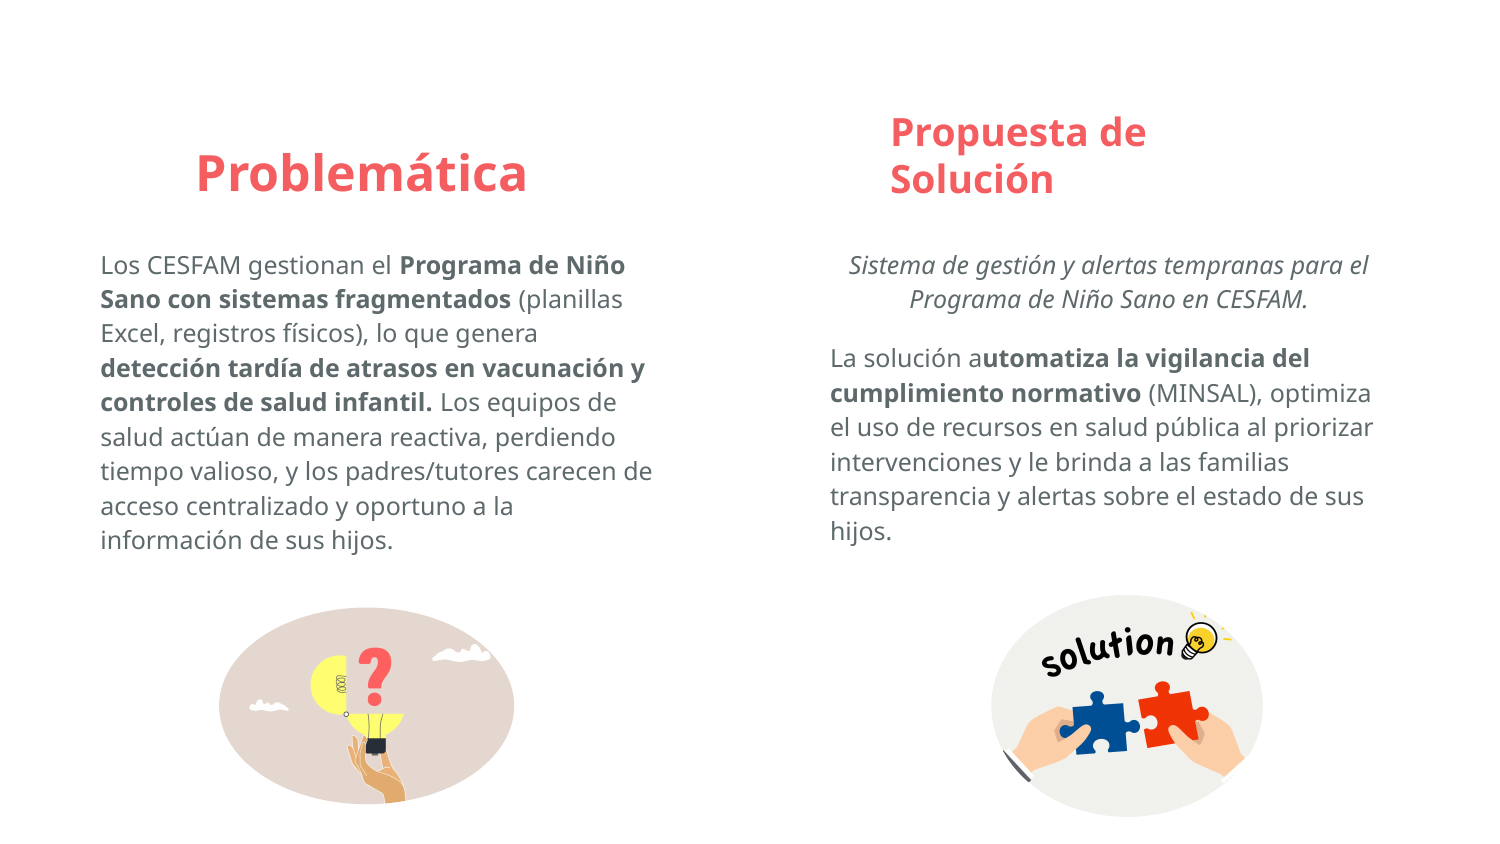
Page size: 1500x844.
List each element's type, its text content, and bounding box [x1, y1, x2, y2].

title Propuesta de Solución [875, 92, 1336, 217]
list Sistema de gestión y alertas tempranas para el Programa de Niño Sano en CESFAM. La solución automatiza la vigilancia del cumplimiento normativo (MINSAL), optimiza el uso de recursos en salud pública al priorizar intervenciones y le brinda a las familias transparencia y alertas sobre el estado de sus hijos. [814, 229, 1404, 752]
list Los CESFAM gestionan el Programa de Niño Sano con sistemas fragmentados (planillas Excel, registros físicos), lo que genera detección tardía de atrasos en vacunación y controles de salud infantil. Los equipos de salud actúan de manera reactiva, perdiendo tiempo valioso, y los padres/tutores carecen de acceso centralizado y oportuno a la información de sus hijos. [85, 229, 675, 752]
title Problemática [180, 92, 642, 217]
picture [991, 594, 1264, 818]
picture [218, 607, 515, 805]
